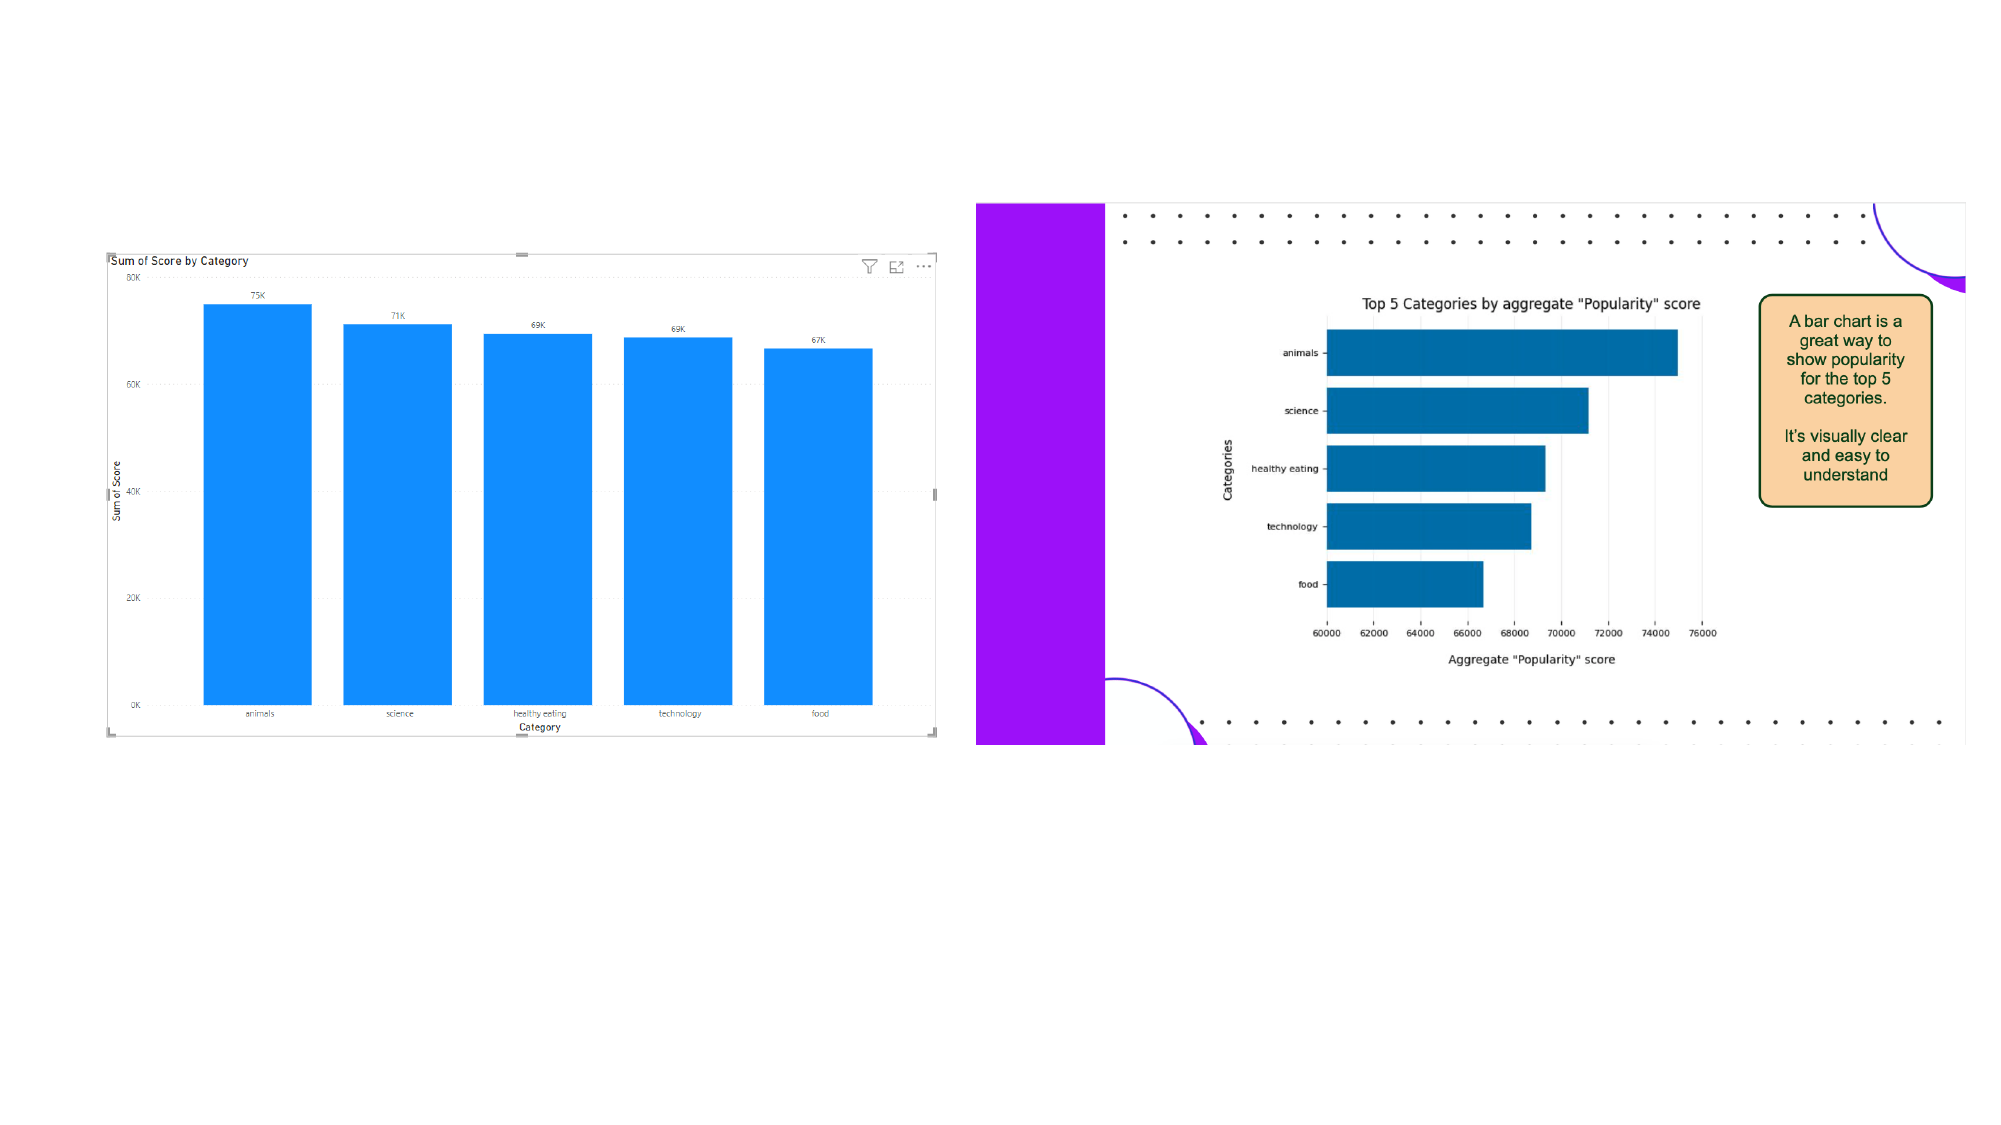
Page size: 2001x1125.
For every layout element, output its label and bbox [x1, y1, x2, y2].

picture [976, 202, 1966, 746]
picture [99, 248, 953, 746]
